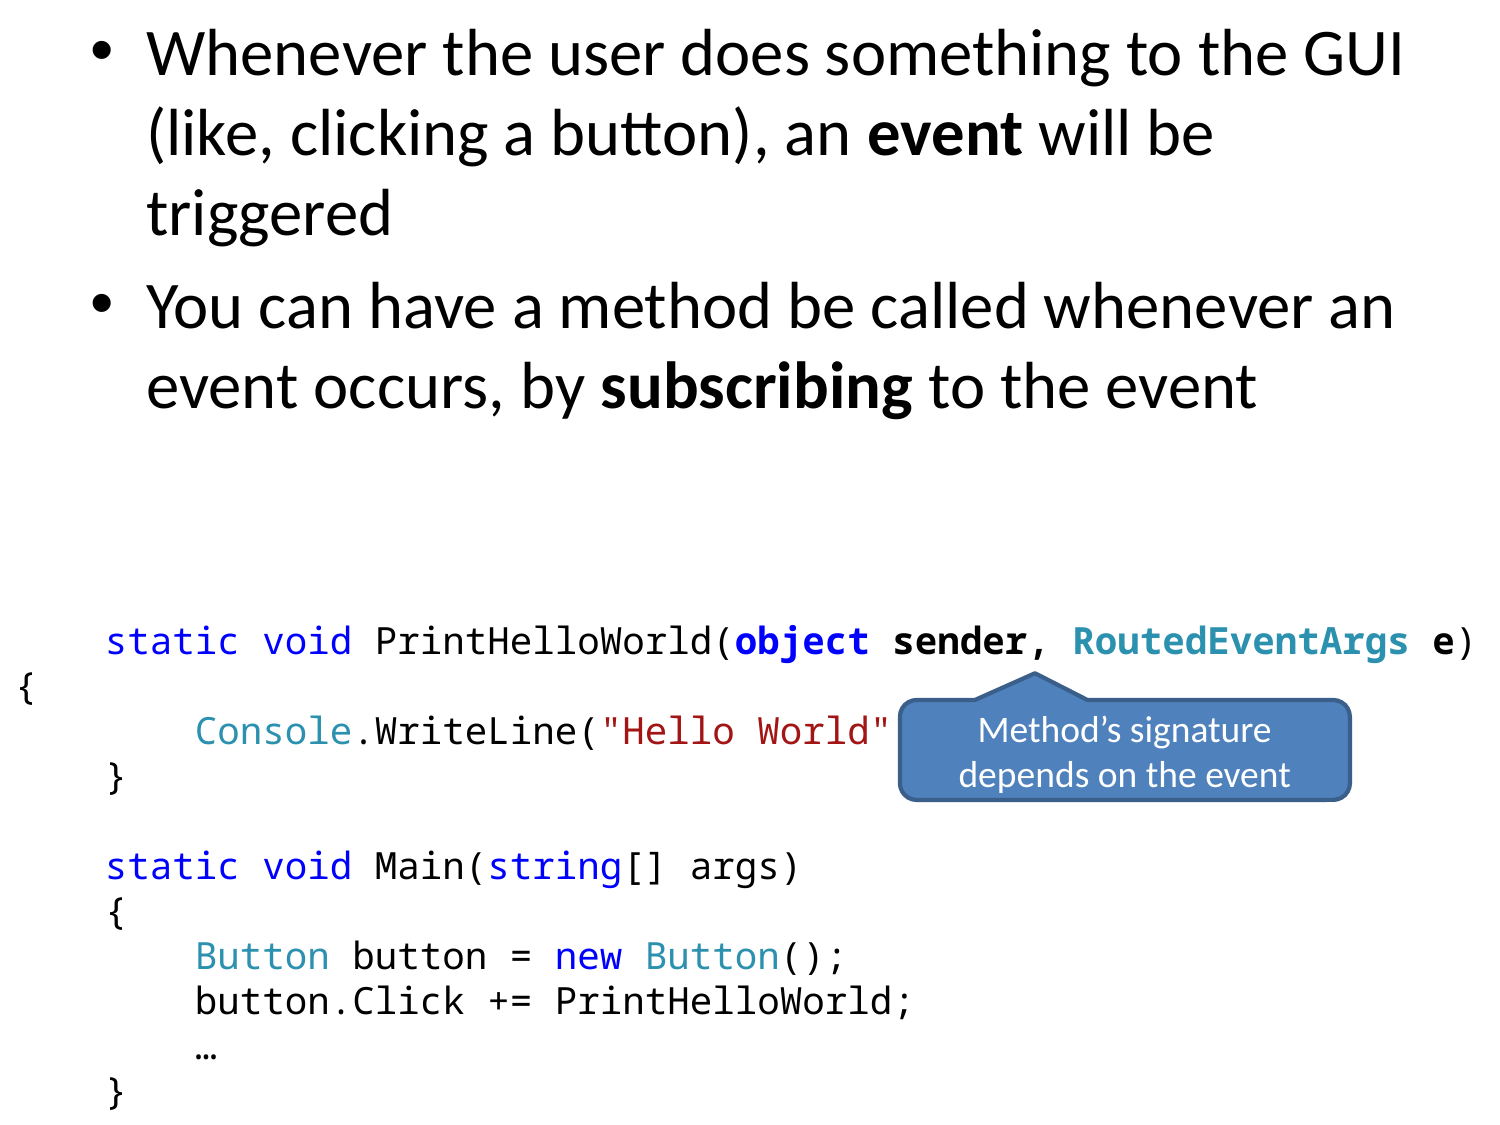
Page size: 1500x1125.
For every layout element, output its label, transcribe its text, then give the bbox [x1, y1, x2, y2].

text_box Method’s signature depends on the event [897, 671, 1353, 803]
list Whenever the user does something to the GUI (like, clicking a button), an event will be triggered You can have a method be called whenever an event occurs, by subscribing to the event [75, 1, 1425, 550]
text_box static void PrintHelloWorld(object sender, RoutedEventArgs e) { Console.WriteLine("Hello World"); } static void Main(string[] args) { Button button = new Button(); button.Click += PrintHelloWorld; … } [0, 609, 1500, 1120]
